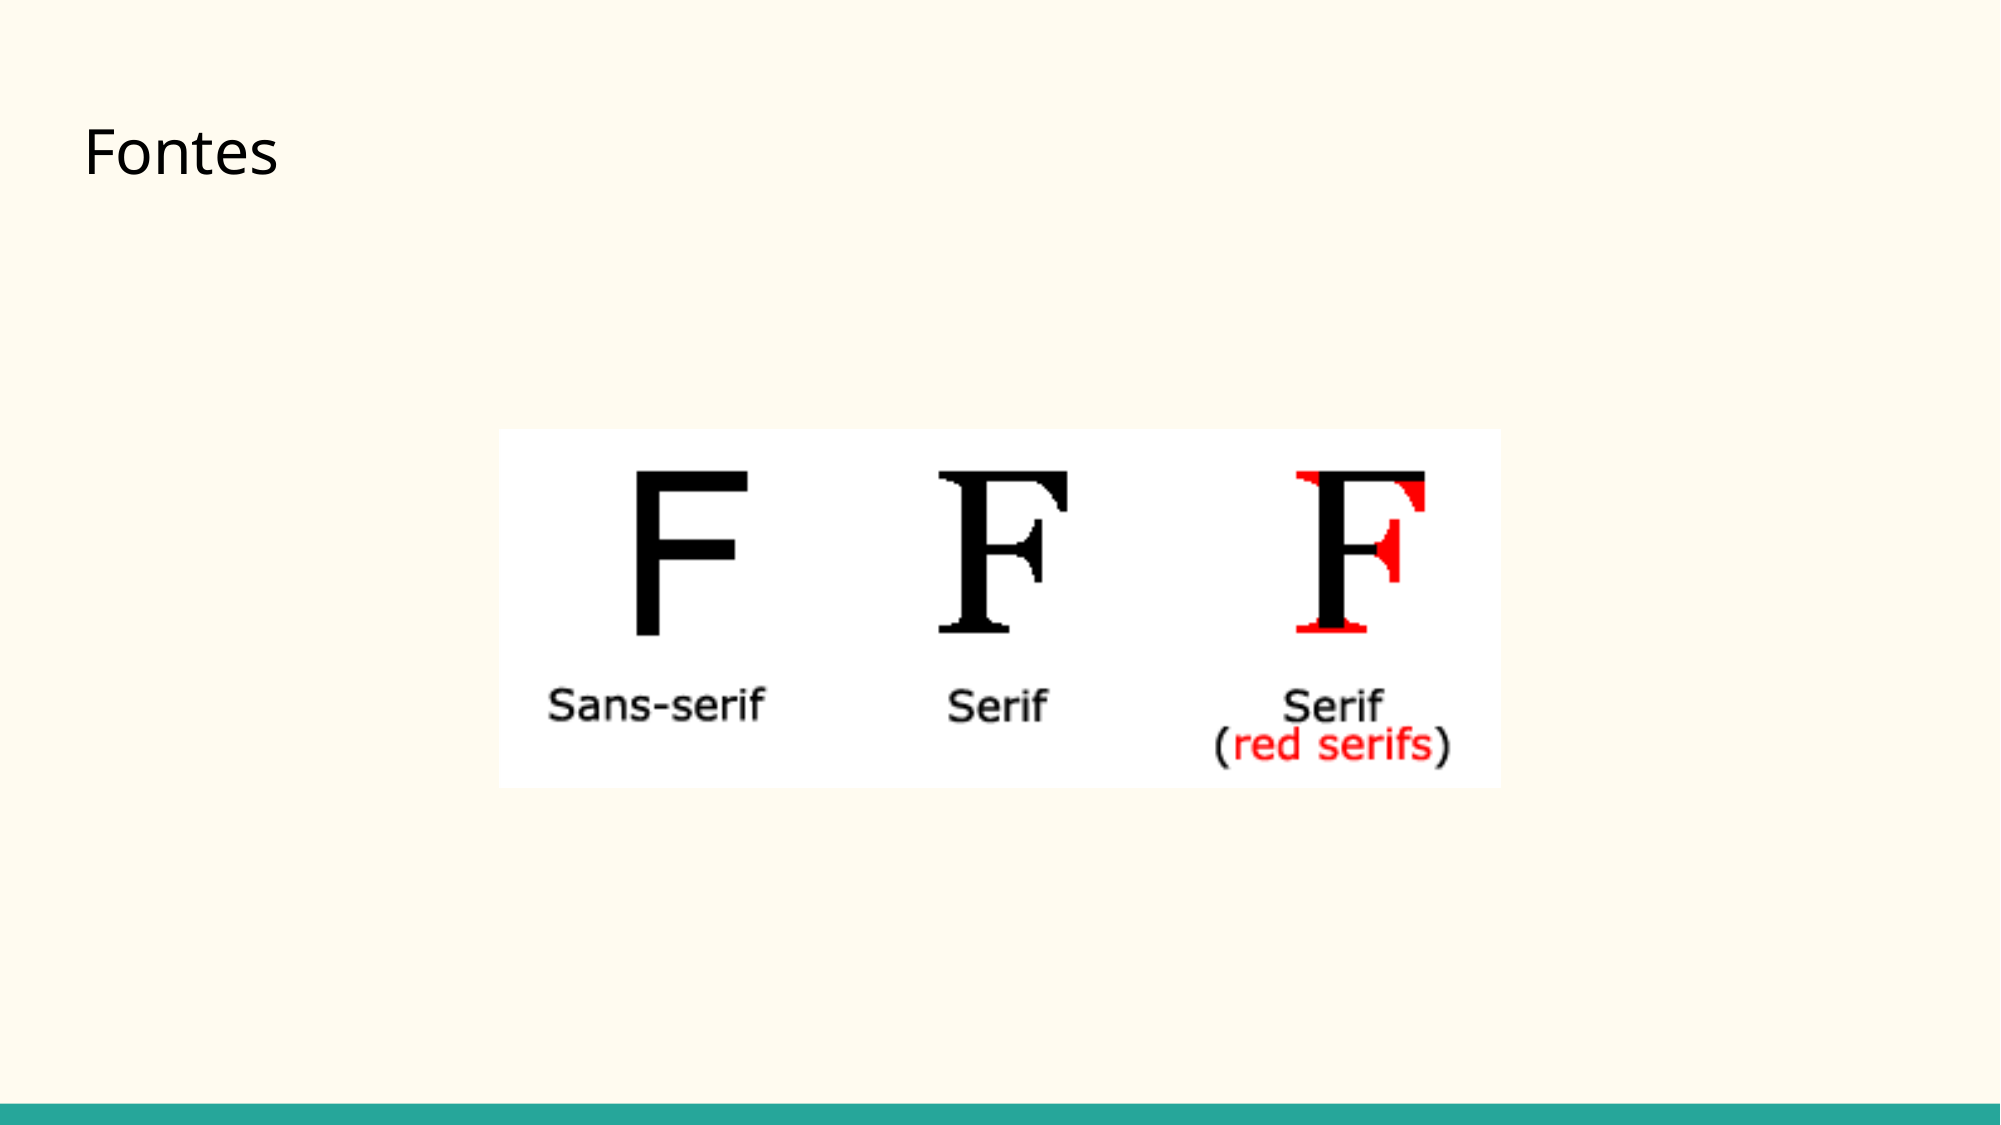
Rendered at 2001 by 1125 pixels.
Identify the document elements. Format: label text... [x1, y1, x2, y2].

title Fontes [68, 97, 1932, 232]
picture [498, 429, 1502, 788]
